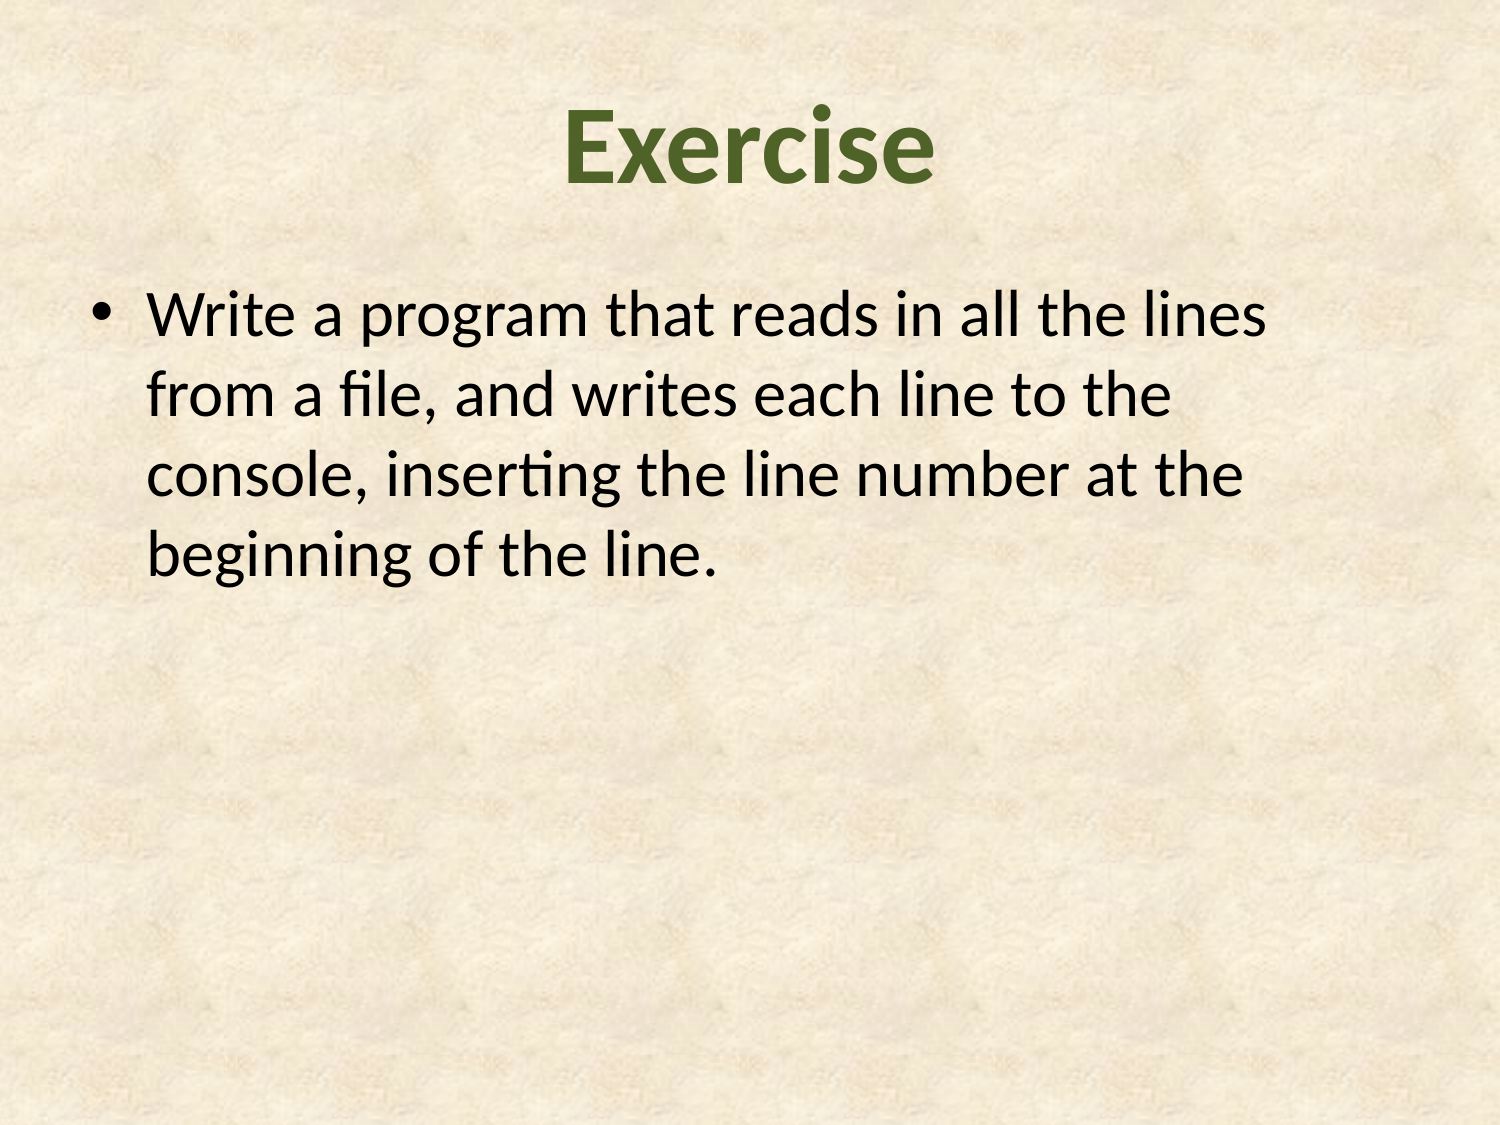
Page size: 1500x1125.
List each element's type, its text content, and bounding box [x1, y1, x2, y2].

list Write a program that reads in all the lines from a file, and writes each line to the console, inserting the line number at the beginning of the line. [75, 262, 1425, 1005]
title Exercise [75, 45, 1425, 233]
